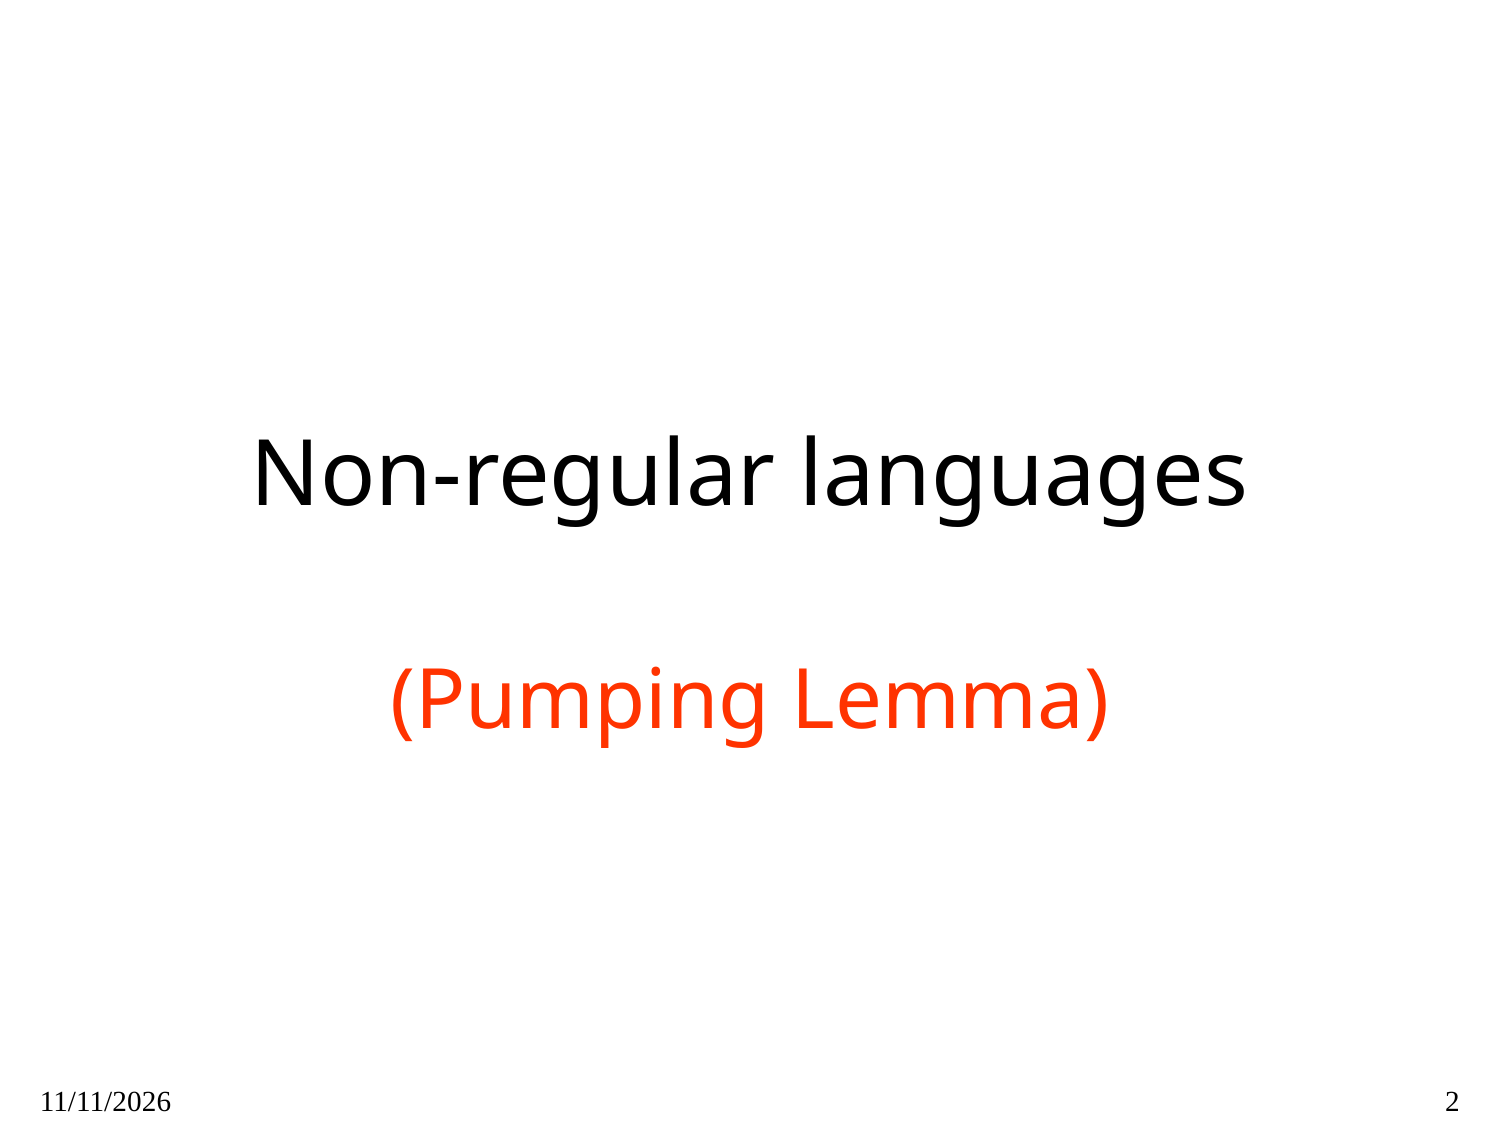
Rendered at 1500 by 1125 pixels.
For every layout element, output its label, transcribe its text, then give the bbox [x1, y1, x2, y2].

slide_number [24, 1074, 338, 1125]
slide_number 2 [1162, 1074, 1475, 1125]
title Non-regular languages [112, 375, 1388, 563]
subtitle (Pumping Lemma) [225, 637, 1275, 925]
